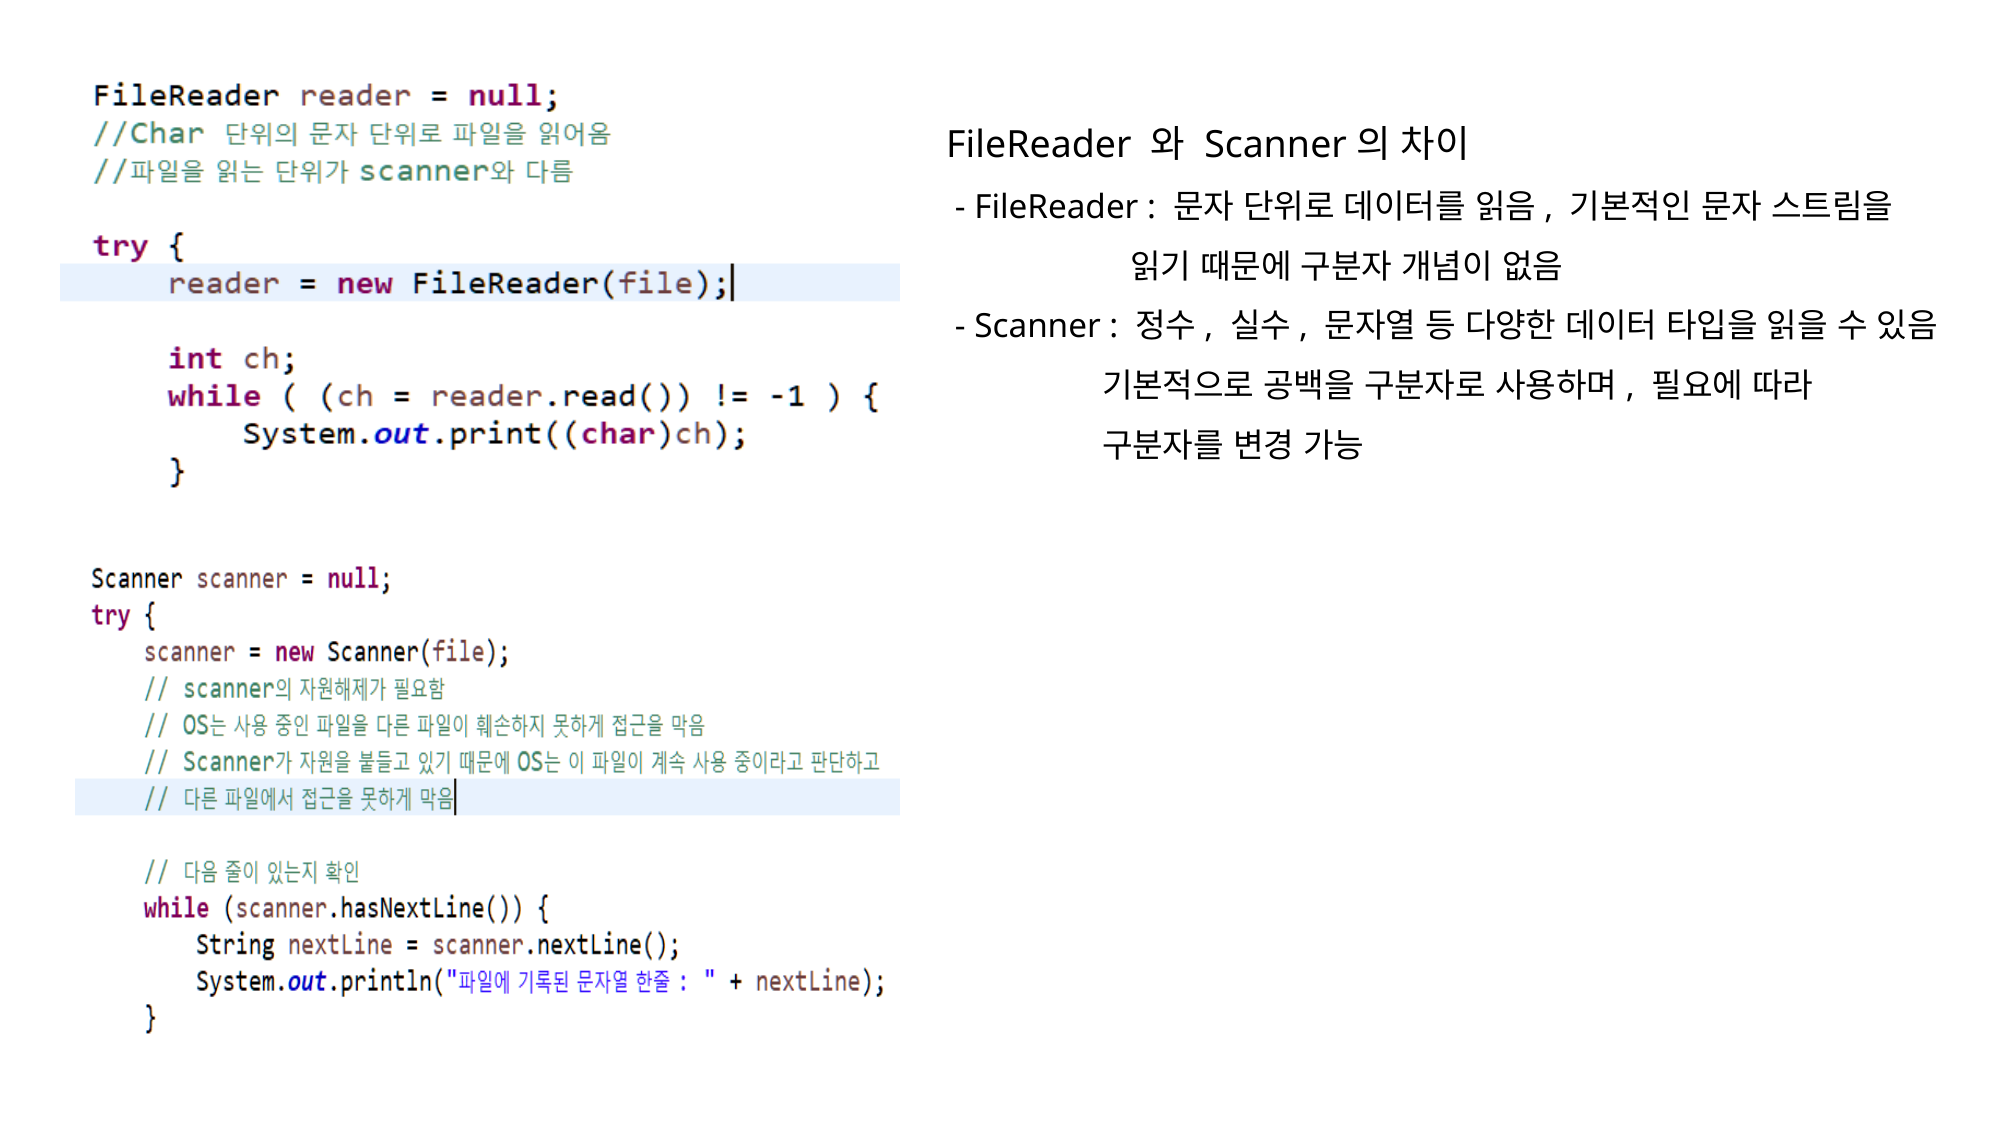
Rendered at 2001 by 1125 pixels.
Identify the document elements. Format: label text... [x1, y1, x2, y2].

text_box FileReader 와 Scanner의 차이 - FileReader : 문자 단위로 데이터를 읽음, 기본적인 문자 스트림을 읽기 때문에 구분자 개념이 없음 - Scanner : 정수, 실수, 문자열 등 다양한 데이터 타입을 읽을 수 있음 기본적으로 공백을 구분자로 사용하며, 필요에 따라 구분자를 변경 가능 [931, 90, 2000, 472]
picture [75, 550, 900, 1055]
picture [60, 50, 900, 508]
